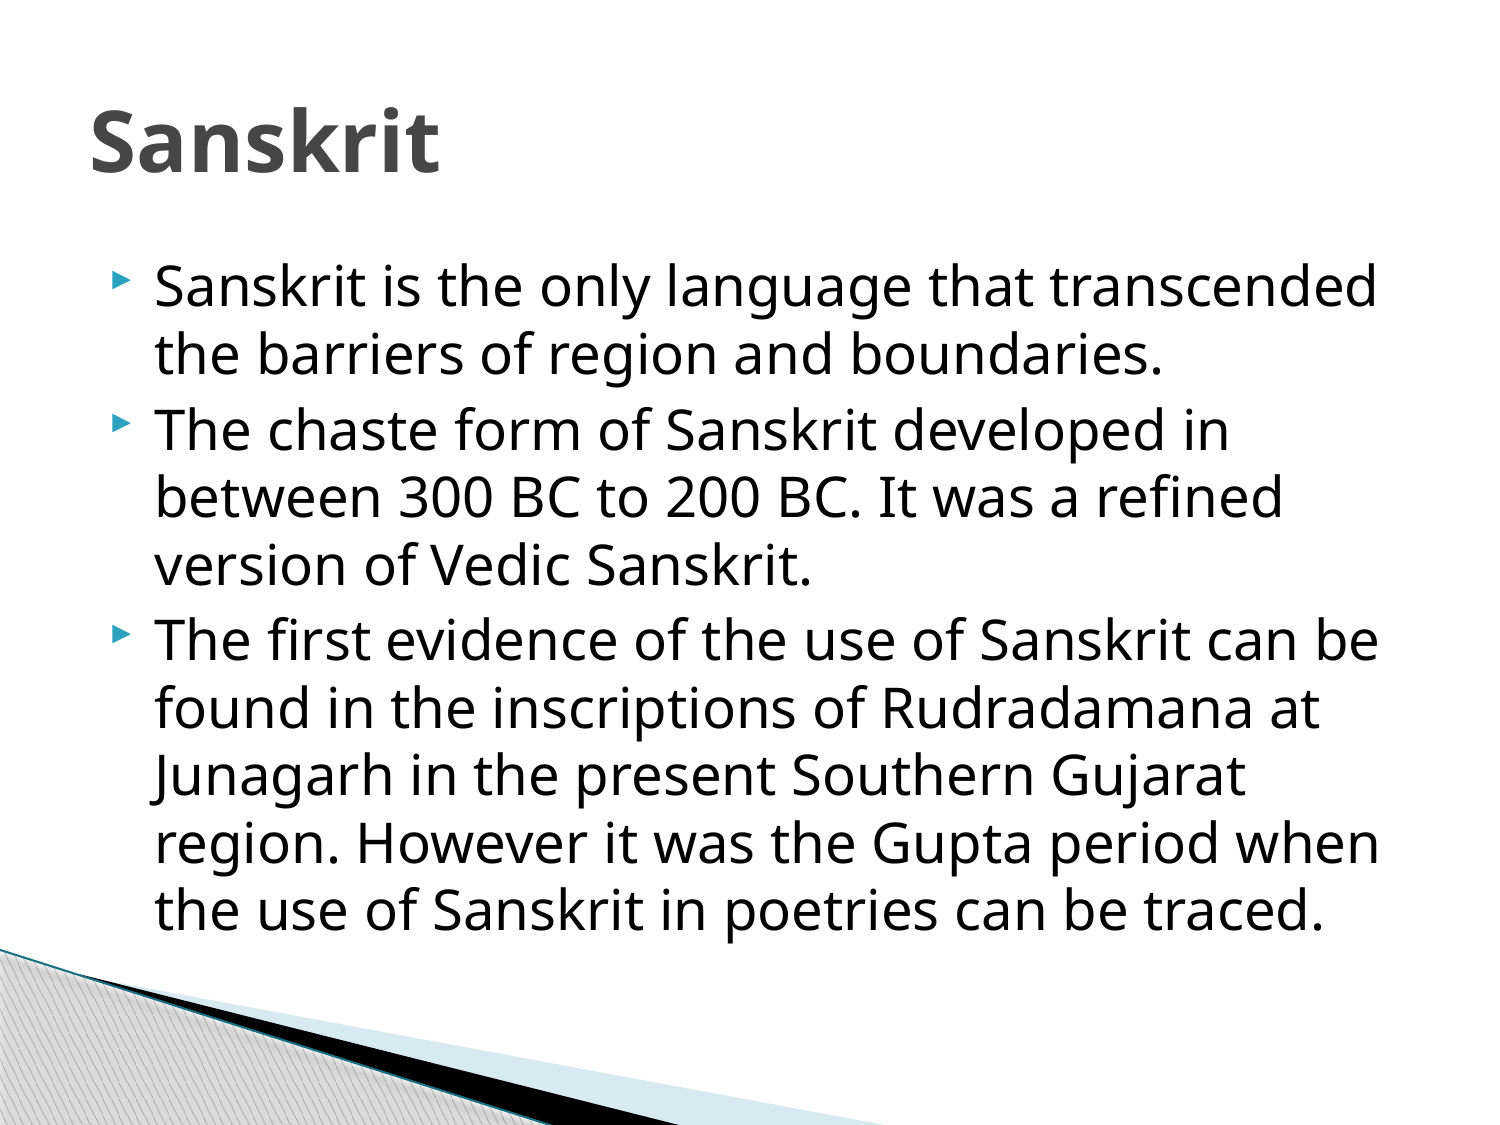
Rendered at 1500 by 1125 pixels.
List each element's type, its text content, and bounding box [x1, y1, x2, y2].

title Sanskrit [75, 45, 1425, 233]
list Sanskrit is the only language that transcended the barriers of region and boundaries. The chaste form of Sanskrit developed in between 300 BC to 200 BC. It was a refined version of Vedic Sanskrit. The first evidence of the use of Sanskrit can be found in the inscriptions of Rudradamana at Junagarh in the present Southern Gujarat region. However it was the Gupta period when the use of Sanskrit in poetries can be traced. [75, 243, 1425, 986]
